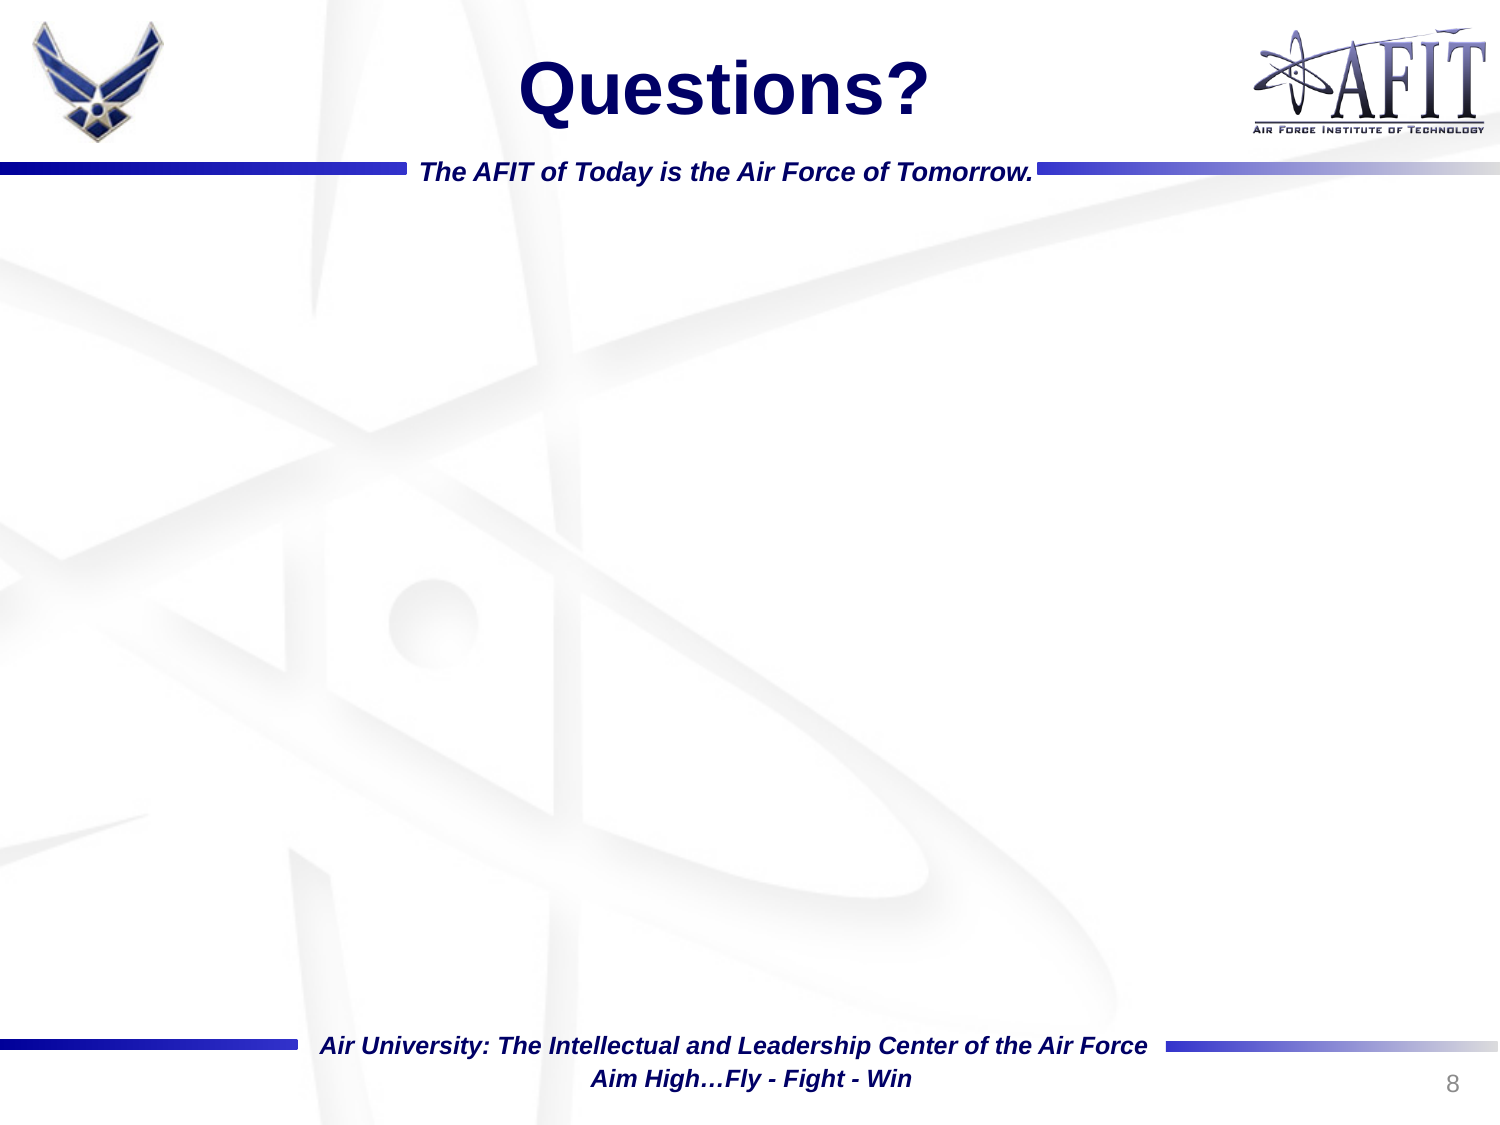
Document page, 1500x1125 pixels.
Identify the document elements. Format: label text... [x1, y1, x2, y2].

slide_number 8 [1125, 1052, 1475, 1113]
title Questions? [87, 0, 1363, 169]
picture [32, 21, 87, 143]
